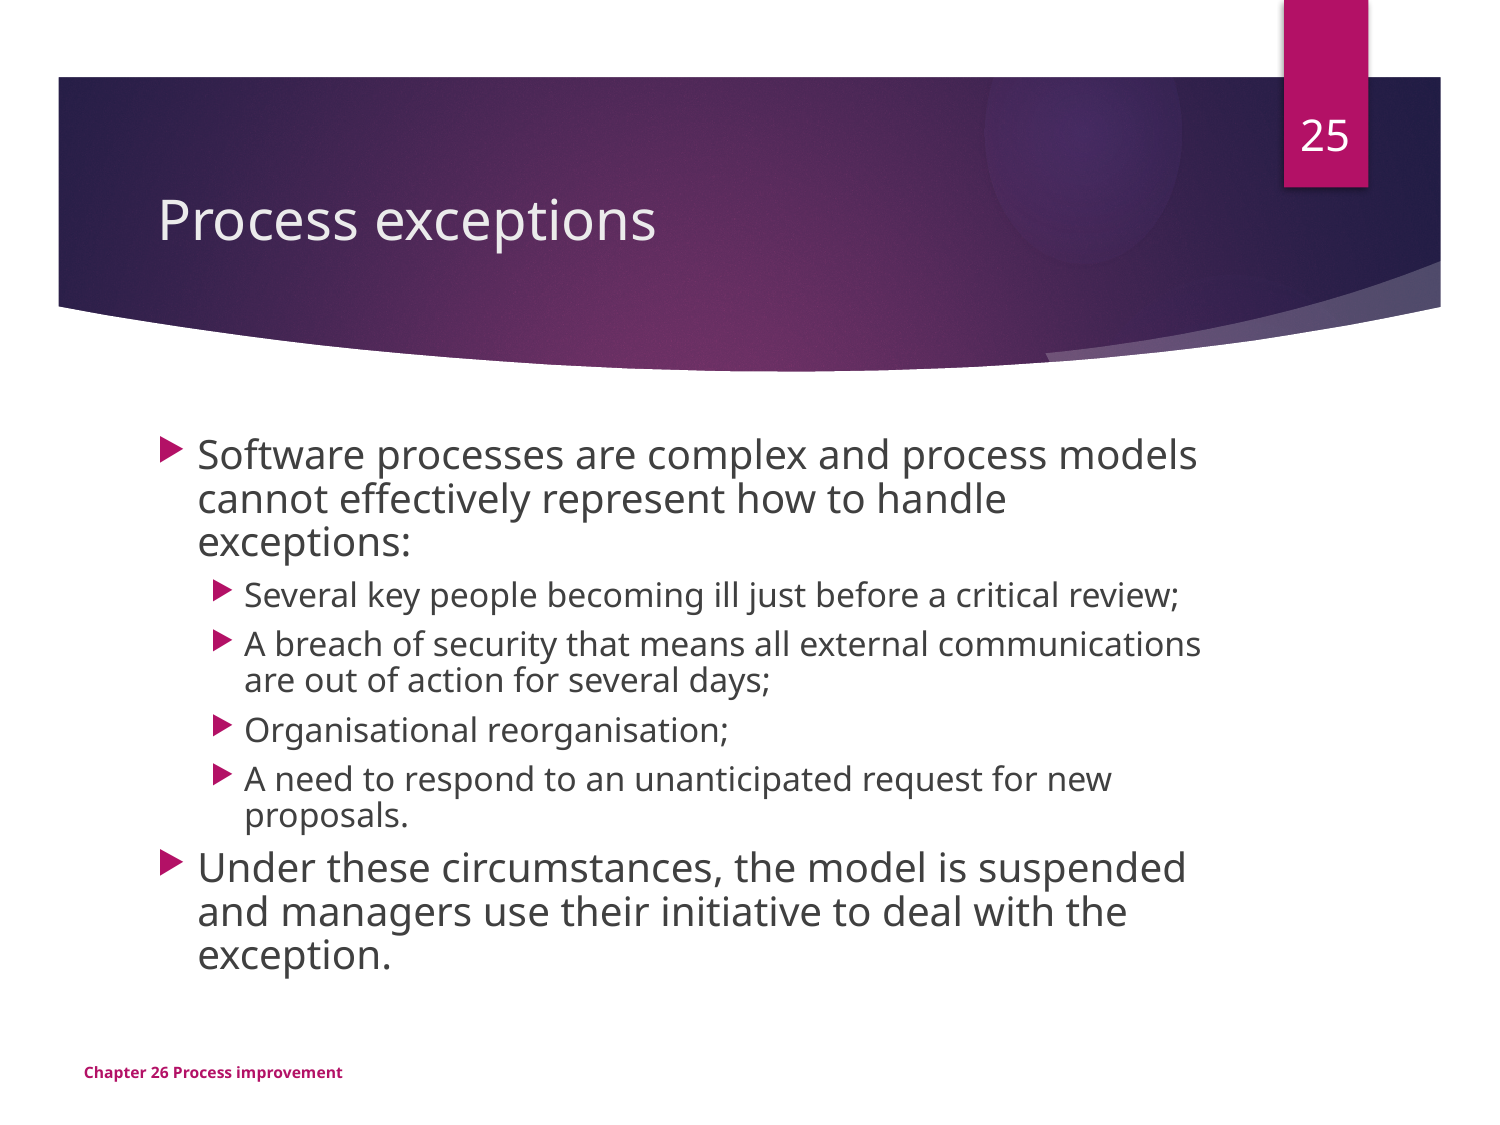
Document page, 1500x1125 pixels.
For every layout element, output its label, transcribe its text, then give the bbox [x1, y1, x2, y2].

slide_number 25 [1273, 48, 1377, 175]
title Process exceptions [142, 159, 1220, 276]
footer Chapter 26 Process improvement [69, 1048, 544, 1099]
list Software processes are complex and process models cannot effectively represent how to handle exceptions: Several key people becoming ill just before a critical review; A breach of security that means all external communications are out of action for several days; Organisational reorganisation; A need to respond to an unanticipated request for new proposals. Under these circumstances, the model is suspended and managers use their initiative to deal with the exception. [142, 427, 1228, 988]
